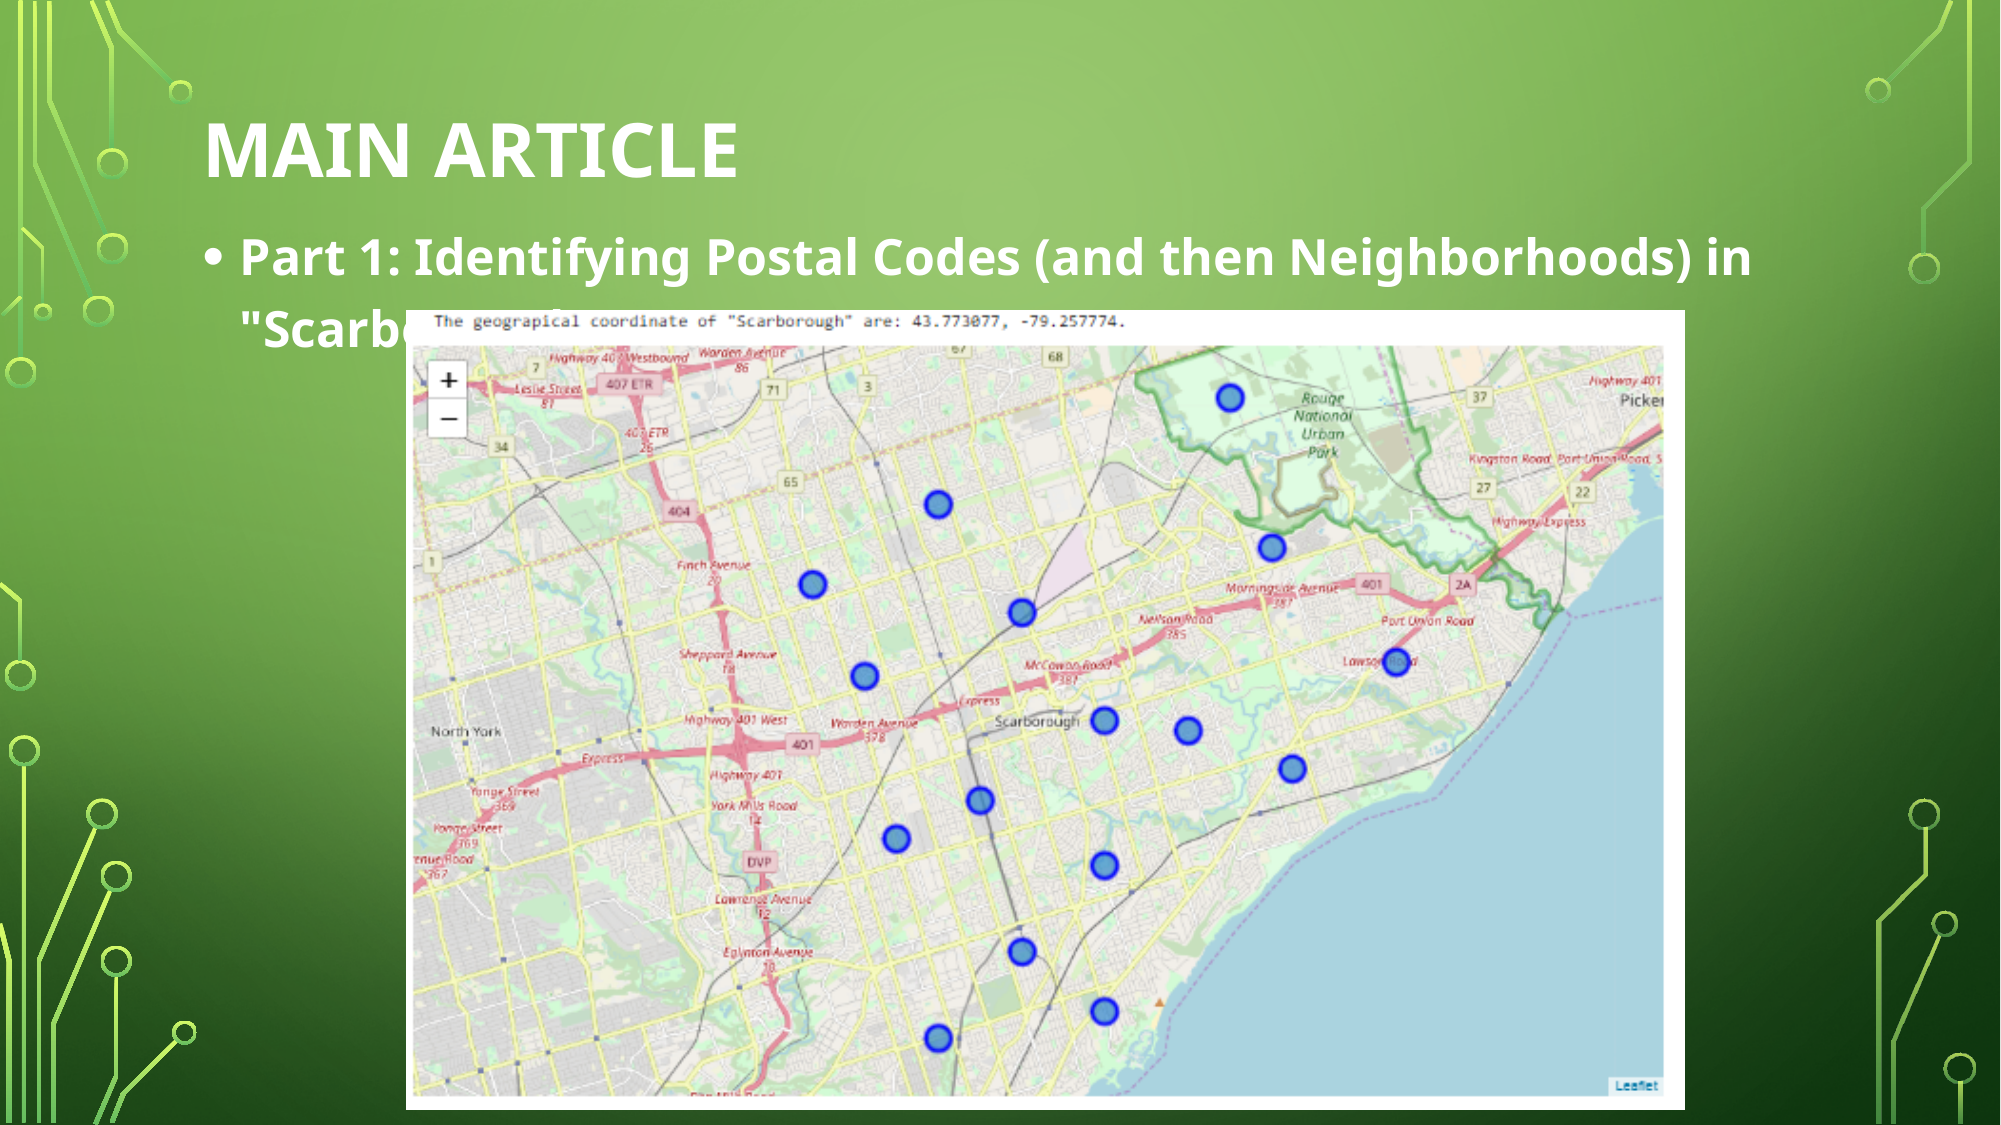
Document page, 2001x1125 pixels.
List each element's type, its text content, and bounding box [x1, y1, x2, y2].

picture [406, 310, 1685, 1110]
title Main Article [187, 101, 1813, 205]
list Part 1: Identifying Postal Codes (and then Neighborhoods) in "Scarborough" [187, 205, 1903, 950]
